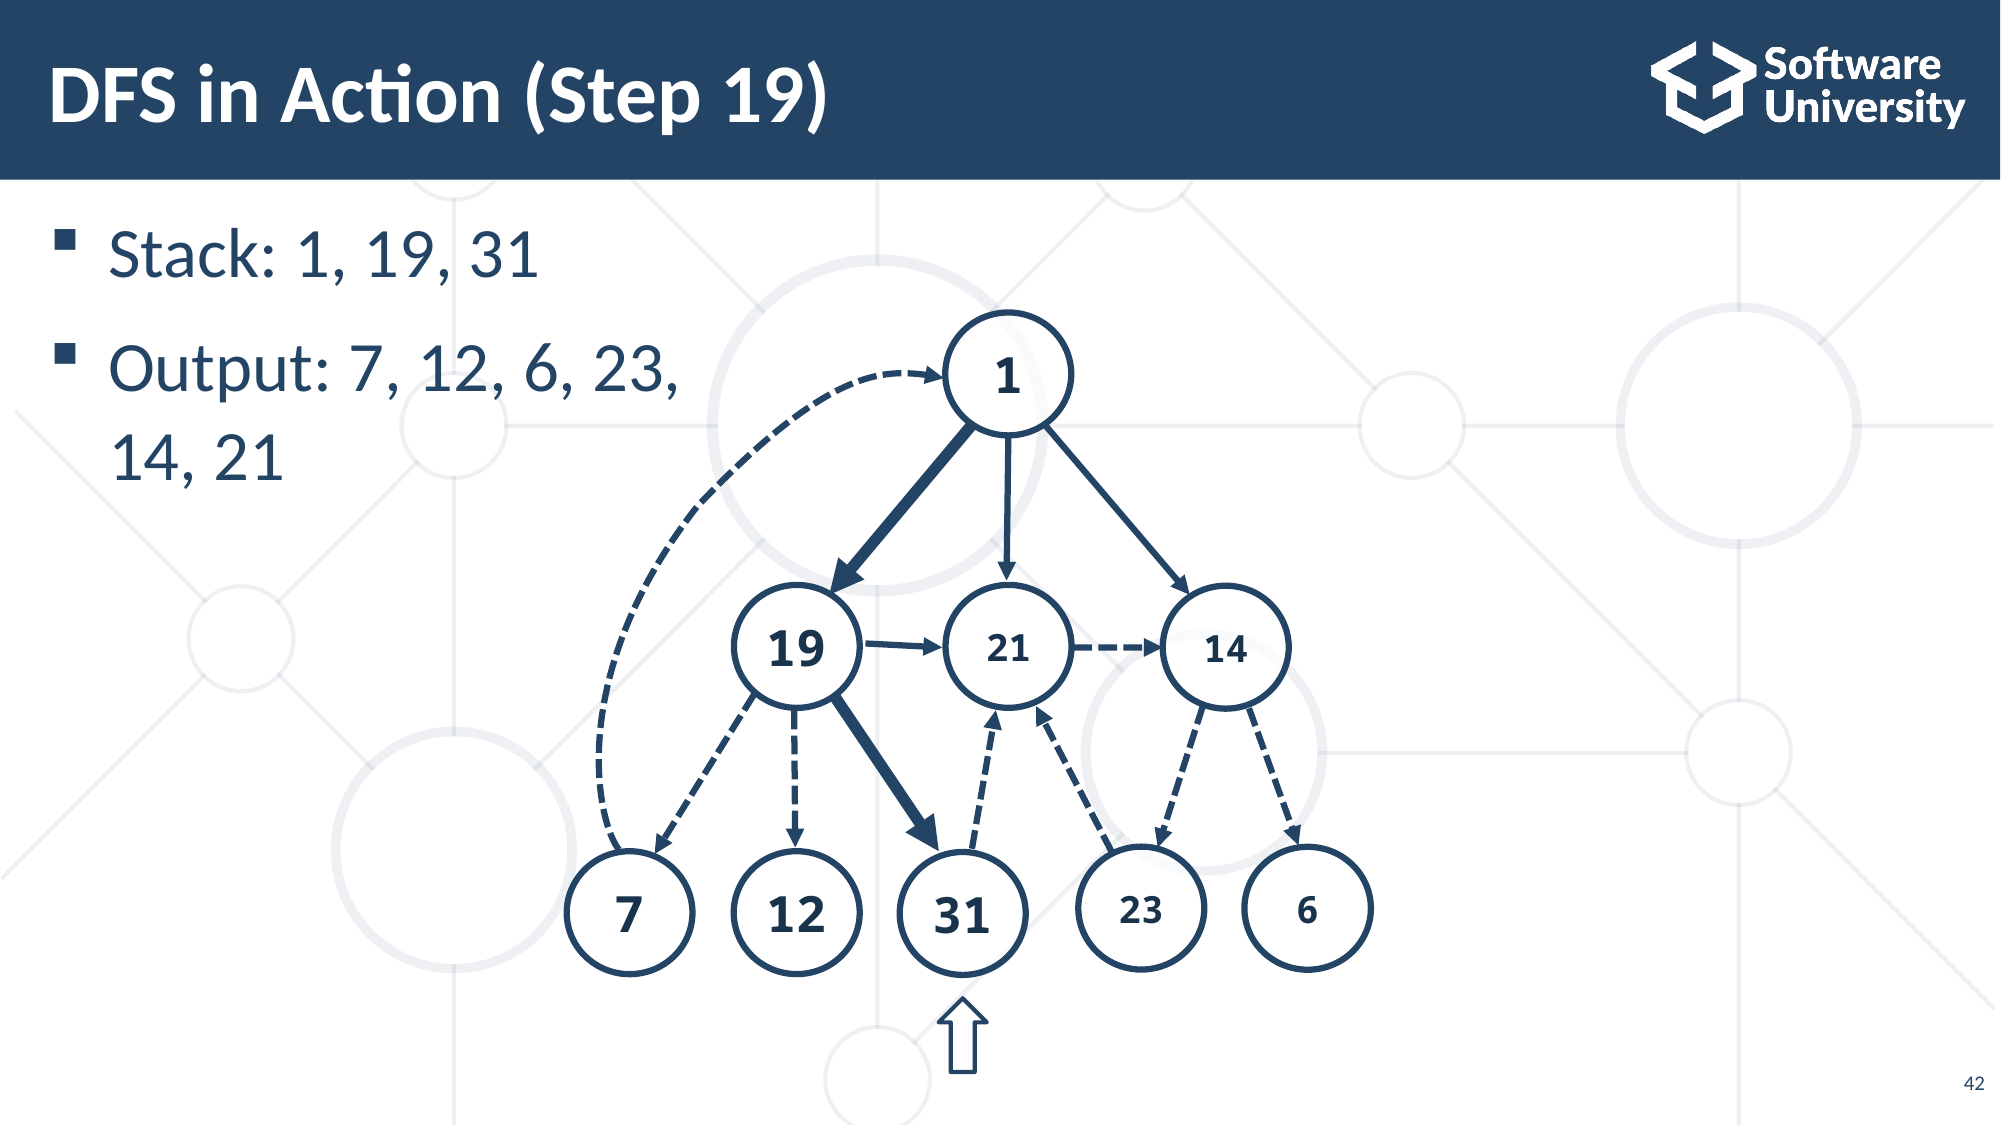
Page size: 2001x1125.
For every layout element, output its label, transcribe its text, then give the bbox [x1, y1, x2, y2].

list Stack: 1, 19, 31 Output: 7, 12, 6, 23, 14, 21 [31, 196, 1970, 1104]
picture [1651, 41, 1966, 134]
title DFS in Action (Step 19) [31, 16, 1625, 162]
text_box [566, 312, 1372, 976]
text_box [936, 996, 989, 1075]
slide_number 42 [1929, 1070, 2000, 1103]
